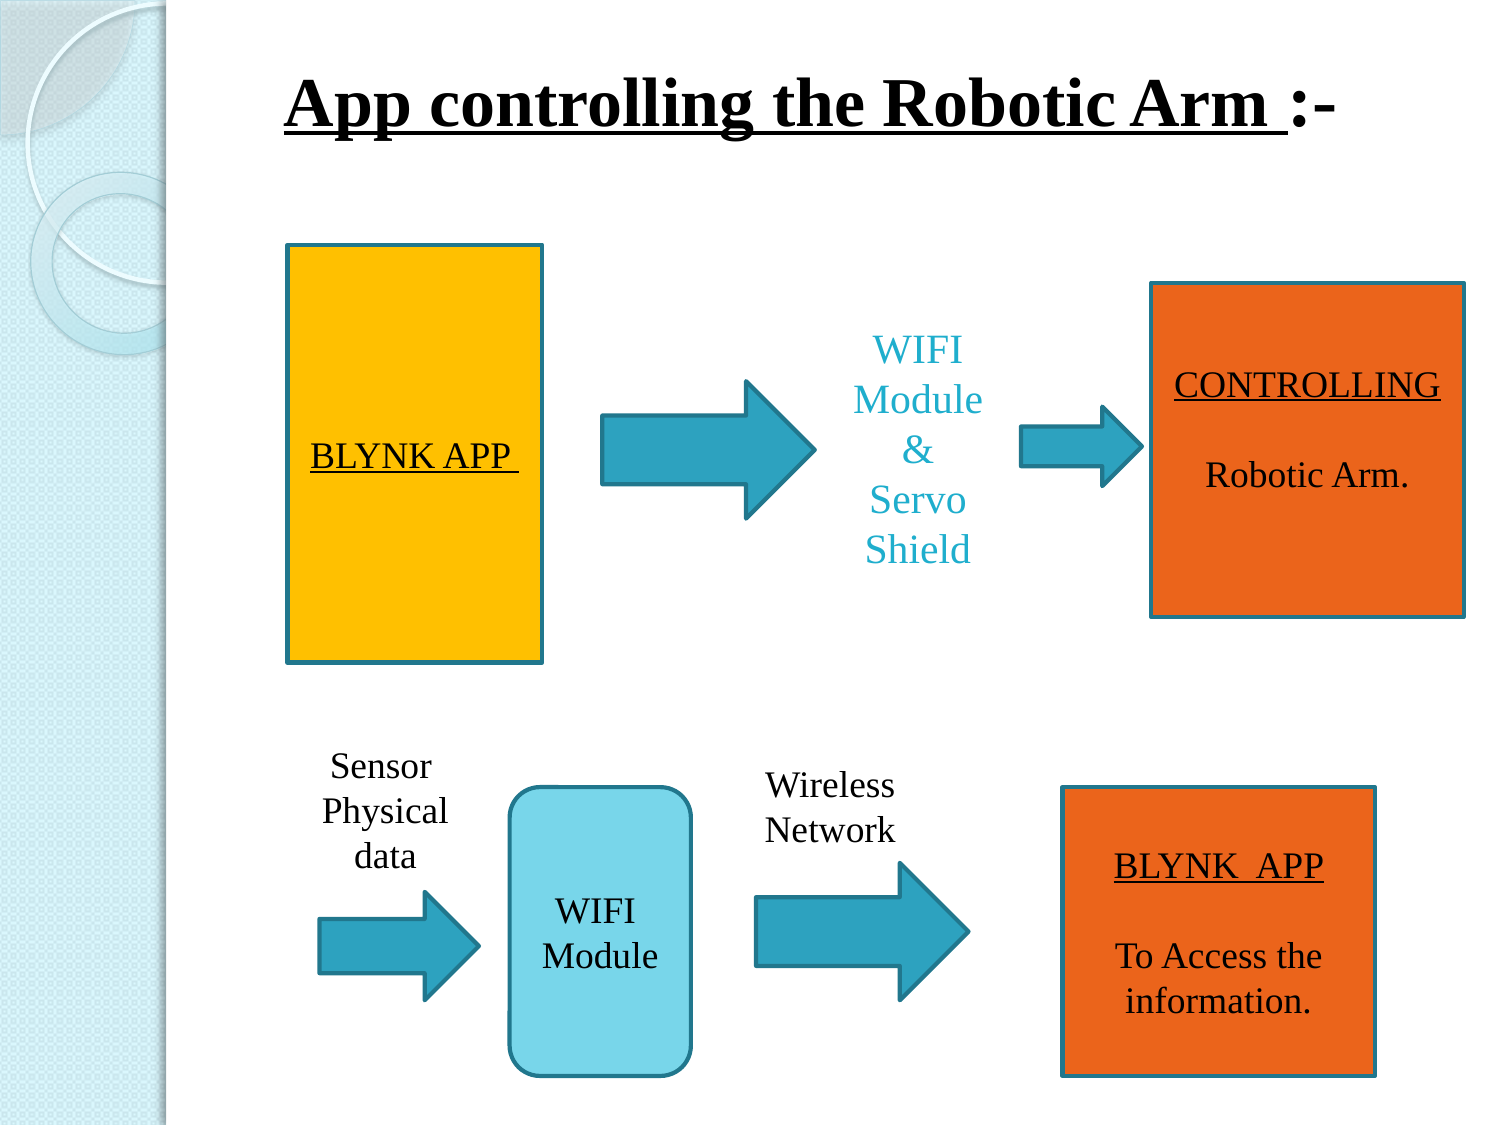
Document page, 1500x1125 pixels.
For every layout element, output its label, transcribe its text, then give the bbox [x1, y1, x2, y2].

text_box Wireless Network [722, 755, 939, 855]
text_box WIFI Module & Servo Shield [822, 373, 1014, 521]
text_box [600, 379, 817, 521]
title App controlling the Robotic Arm :- [210, 13, 1466, 181]
text_box [753, 860, 971, 1003]
text_box WIFI Module [507, 784, 693, 1079]
text_box [1018, 404, 1145, 489]
text_box [317, 889, 482, 1003]
text_box Sensor Physical data [266, 739, 506, 878]
text_box CONTROLLING Robotic Arm. [1149, 281, 1466, 619]
text_box BLYNK APP [285, 243, 544, 665]
text_box BLYNK APP To Access the information. [1060, 785, 1377, 1078]
